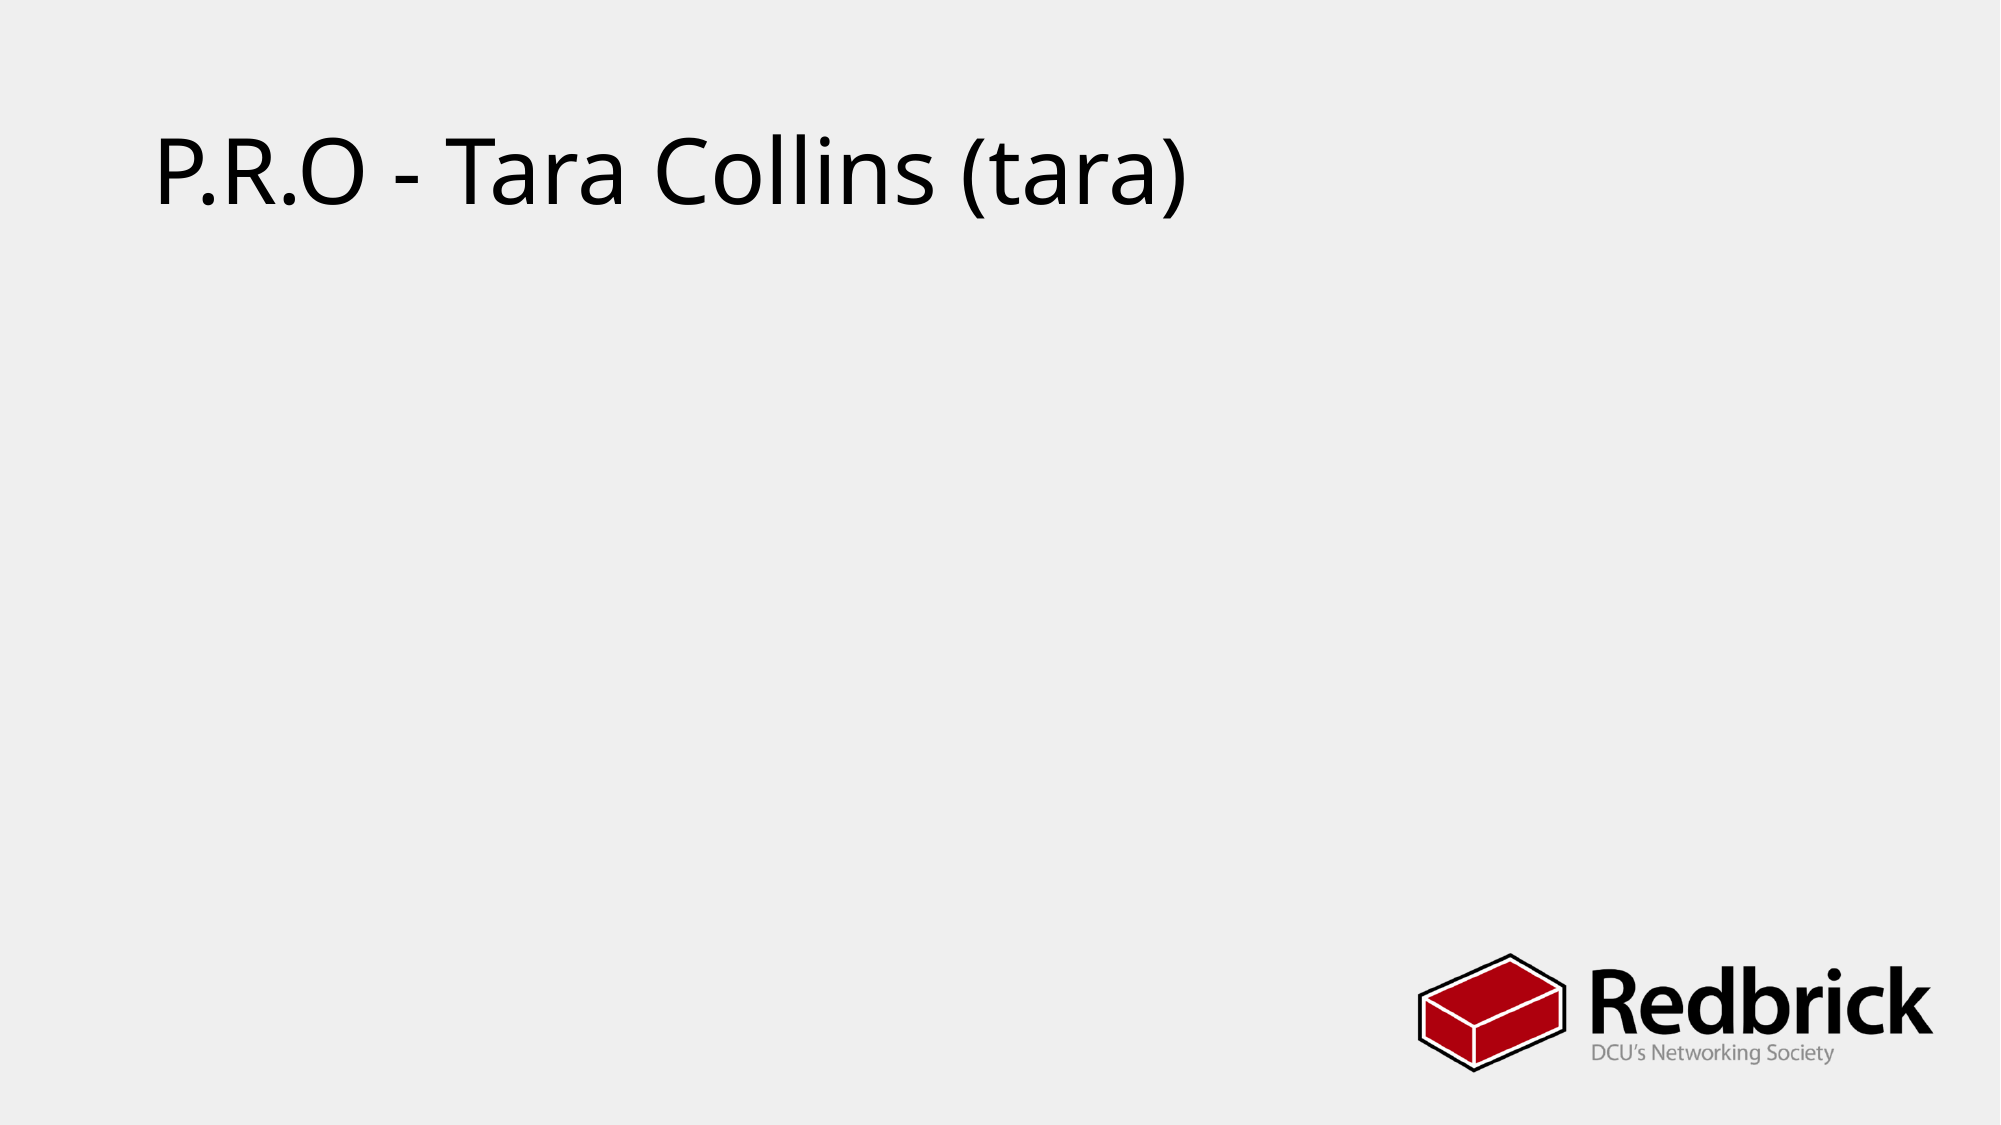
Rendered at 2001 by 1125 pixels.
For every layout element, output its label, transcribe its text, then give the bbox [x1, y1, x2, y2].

title P.R.O - Tara Collins (tara) [137, 66, 1863, 284]
picture [1416, 951, 1936, 1075]
